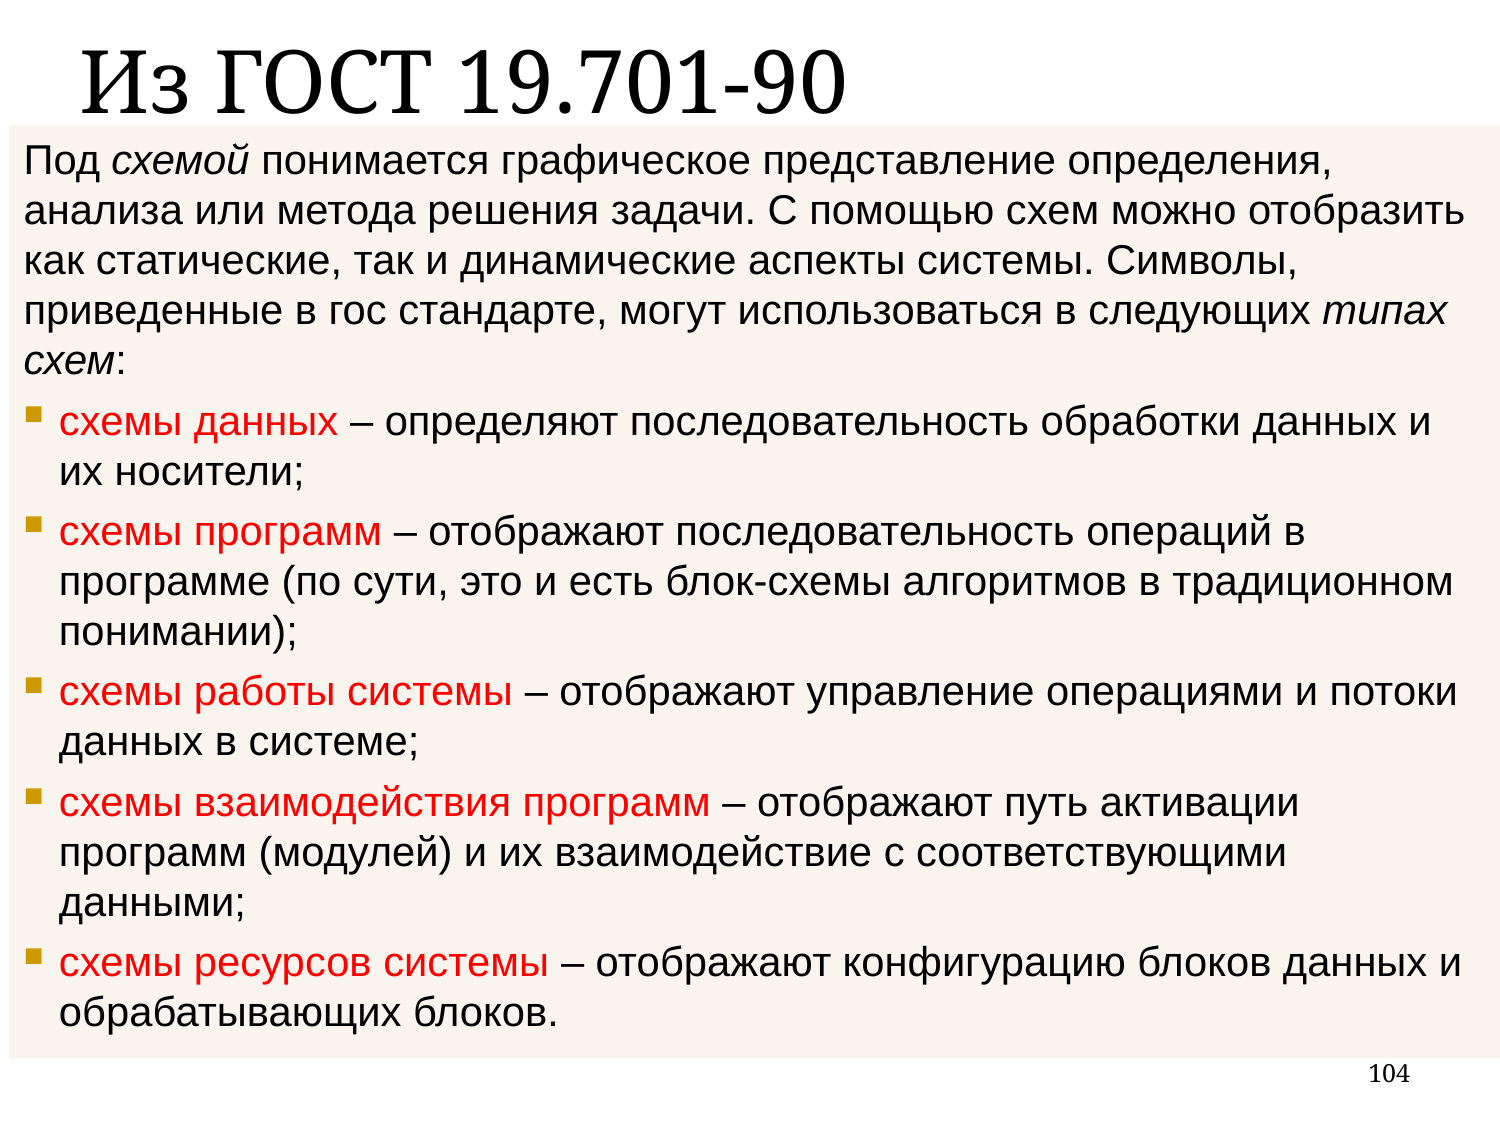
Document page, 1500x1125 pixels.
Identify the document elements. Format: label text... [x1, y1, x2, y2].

text_box 104 [1074, 1024, 1425, 1100]
text_box Из ГОСТ 19.701-90 [64, 18, 1415, 125]
text_box Под схемой понимается графическое представление определения, анализа или метода решения задачи. С помощью схем можно отобразить как статические, так и динамические аспекты системы. Символы, приведенные в гос стандарте, могут использоваться в следующих типах схем: схемы данных – определяют последовательность обработки данных и их носители; схемы программ – отображают последовательность операций в программе (по сути, это и есть блок-схемы алгоритмов в традиционном понимании); схемы работы системы – отображают управление операциями и потоки данных в системе; схемы взаимодействия программ – отображают путь активации программ (модулей) и их взаимодействие с соответствующими данными; схемы ресурсов системы – отображают конфигурацию блоков данных и обрабатывающих блоков. [8, 125, 1500, 1059]
